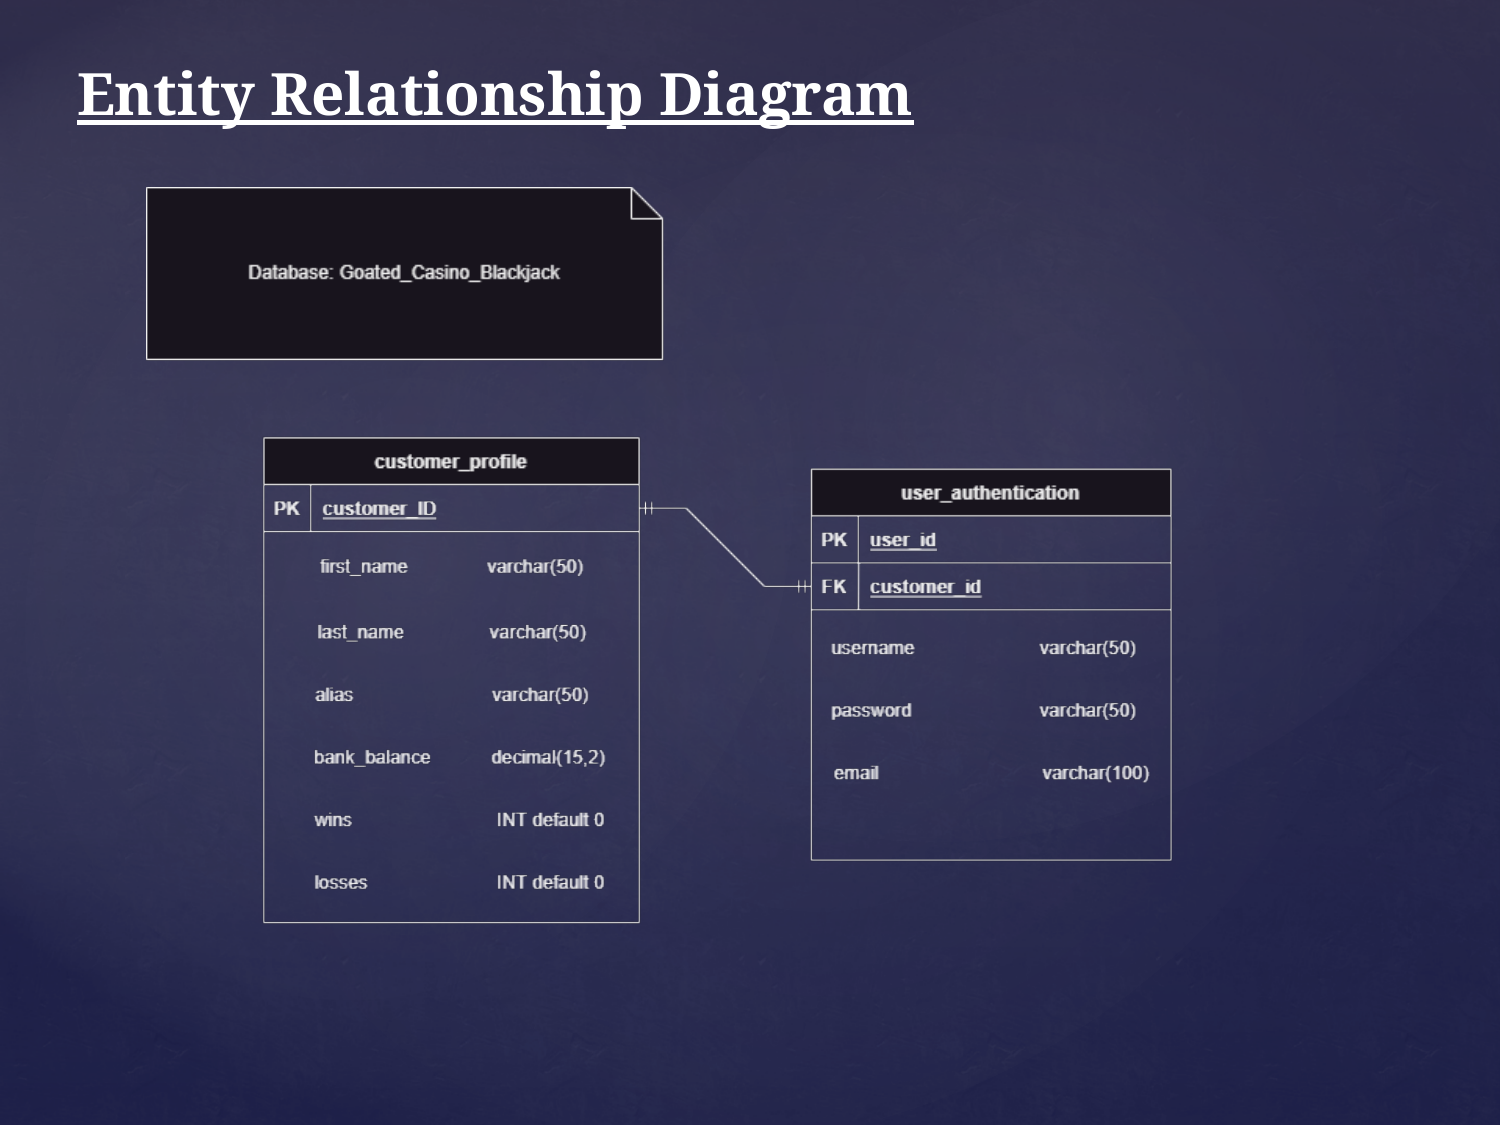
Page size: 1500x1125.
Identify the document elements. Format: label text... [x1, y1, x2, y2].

text_box Entity Relationship Diagram [62, 50, 1350, 135]
picture [146, 186, 1267, 956]
